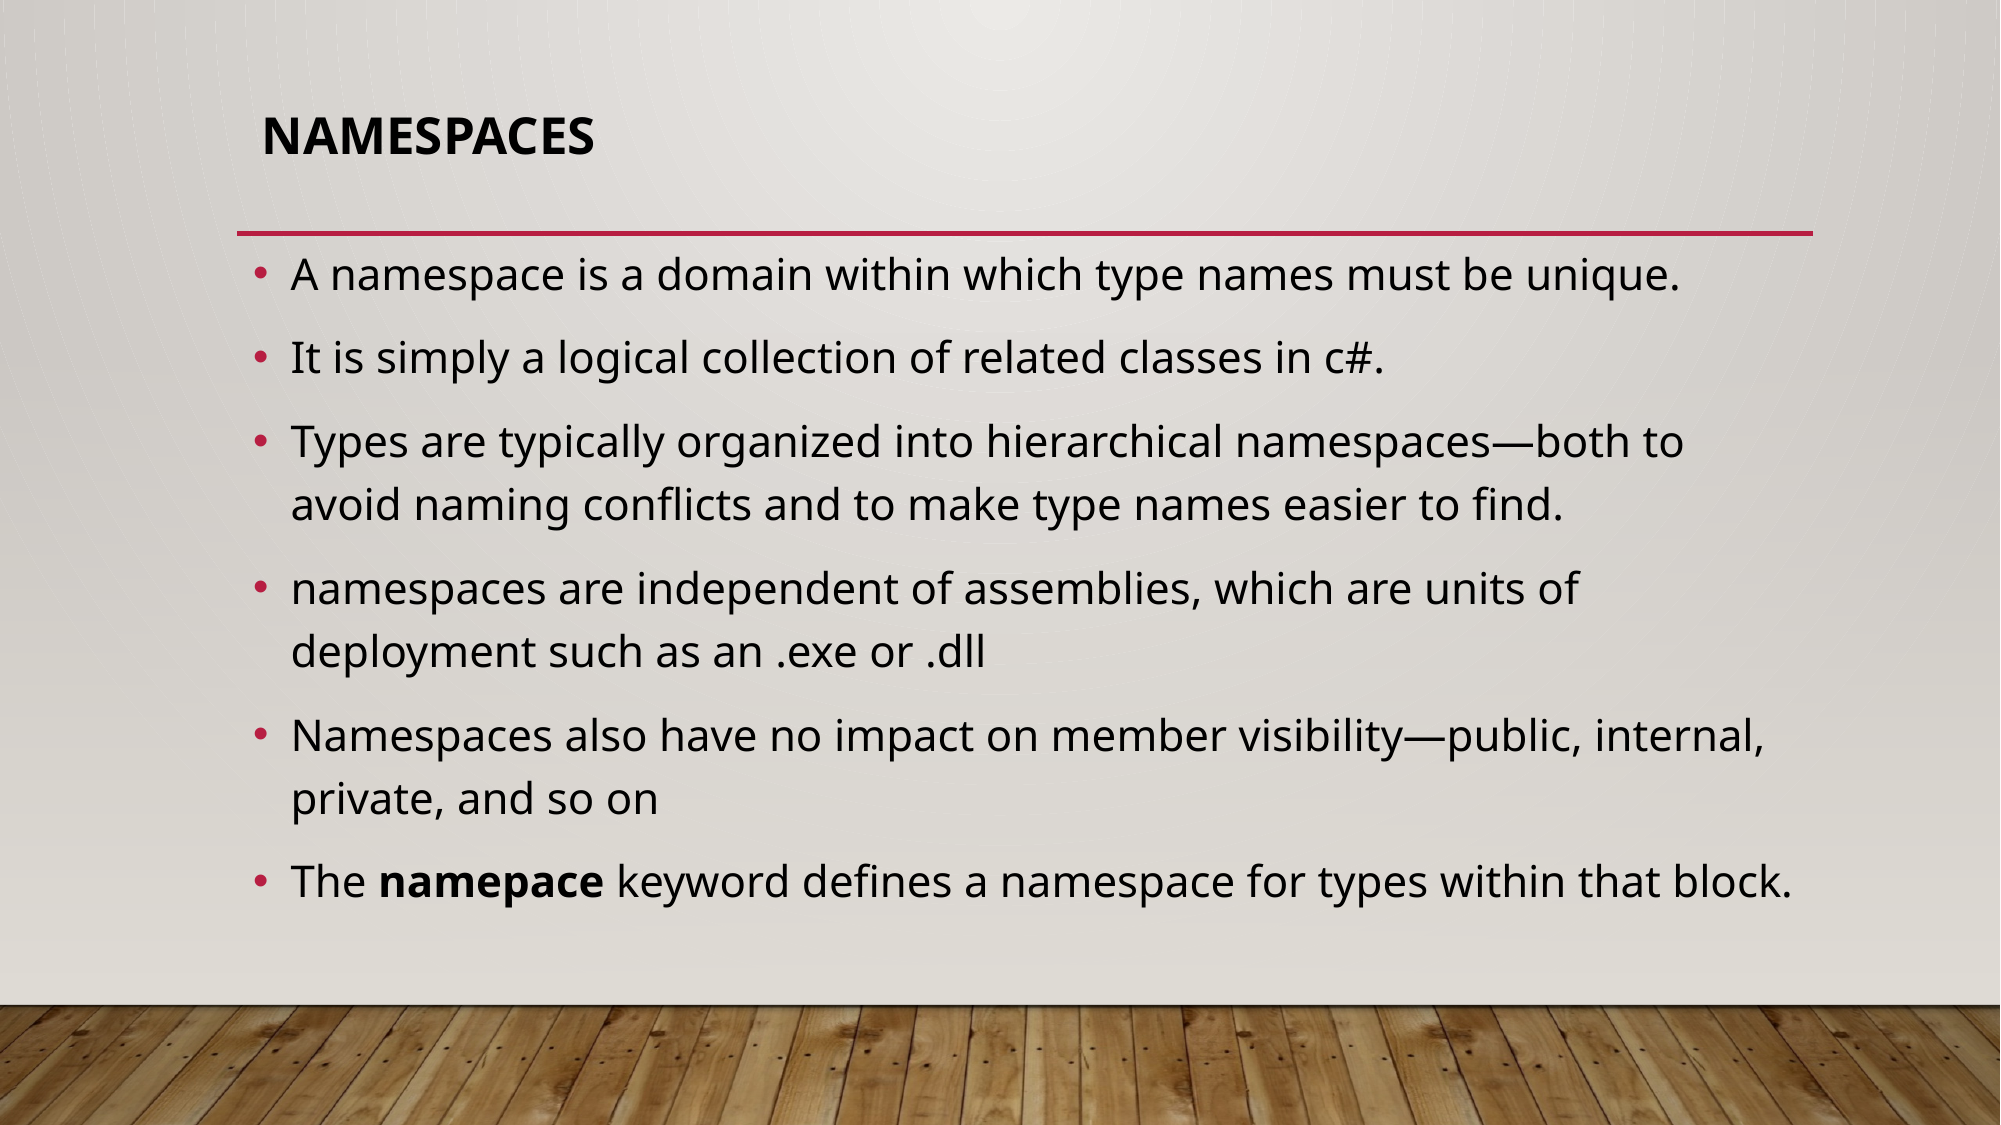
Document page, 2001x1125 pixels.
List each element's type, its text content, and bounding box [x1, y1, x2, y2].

list A namespace is a domain within which type names must be unique. It is simply a logical collection of related classes in c#. Types are typically organized into hierarchical namespaces—both to avoid naming conflicts and to make type names easier to find. namespaces are independent of assemblies, which are units of deployment such as an .exe or .dll Namespaces also have no impact on member visibility—public, internal, private, and so on The namepace keyword defines a namespace for types within that block. [238, 228, 1814, 1003]
title Namespaces [246, 103, 1823, 229]
picture [0, 1005, 2000, 1125]
